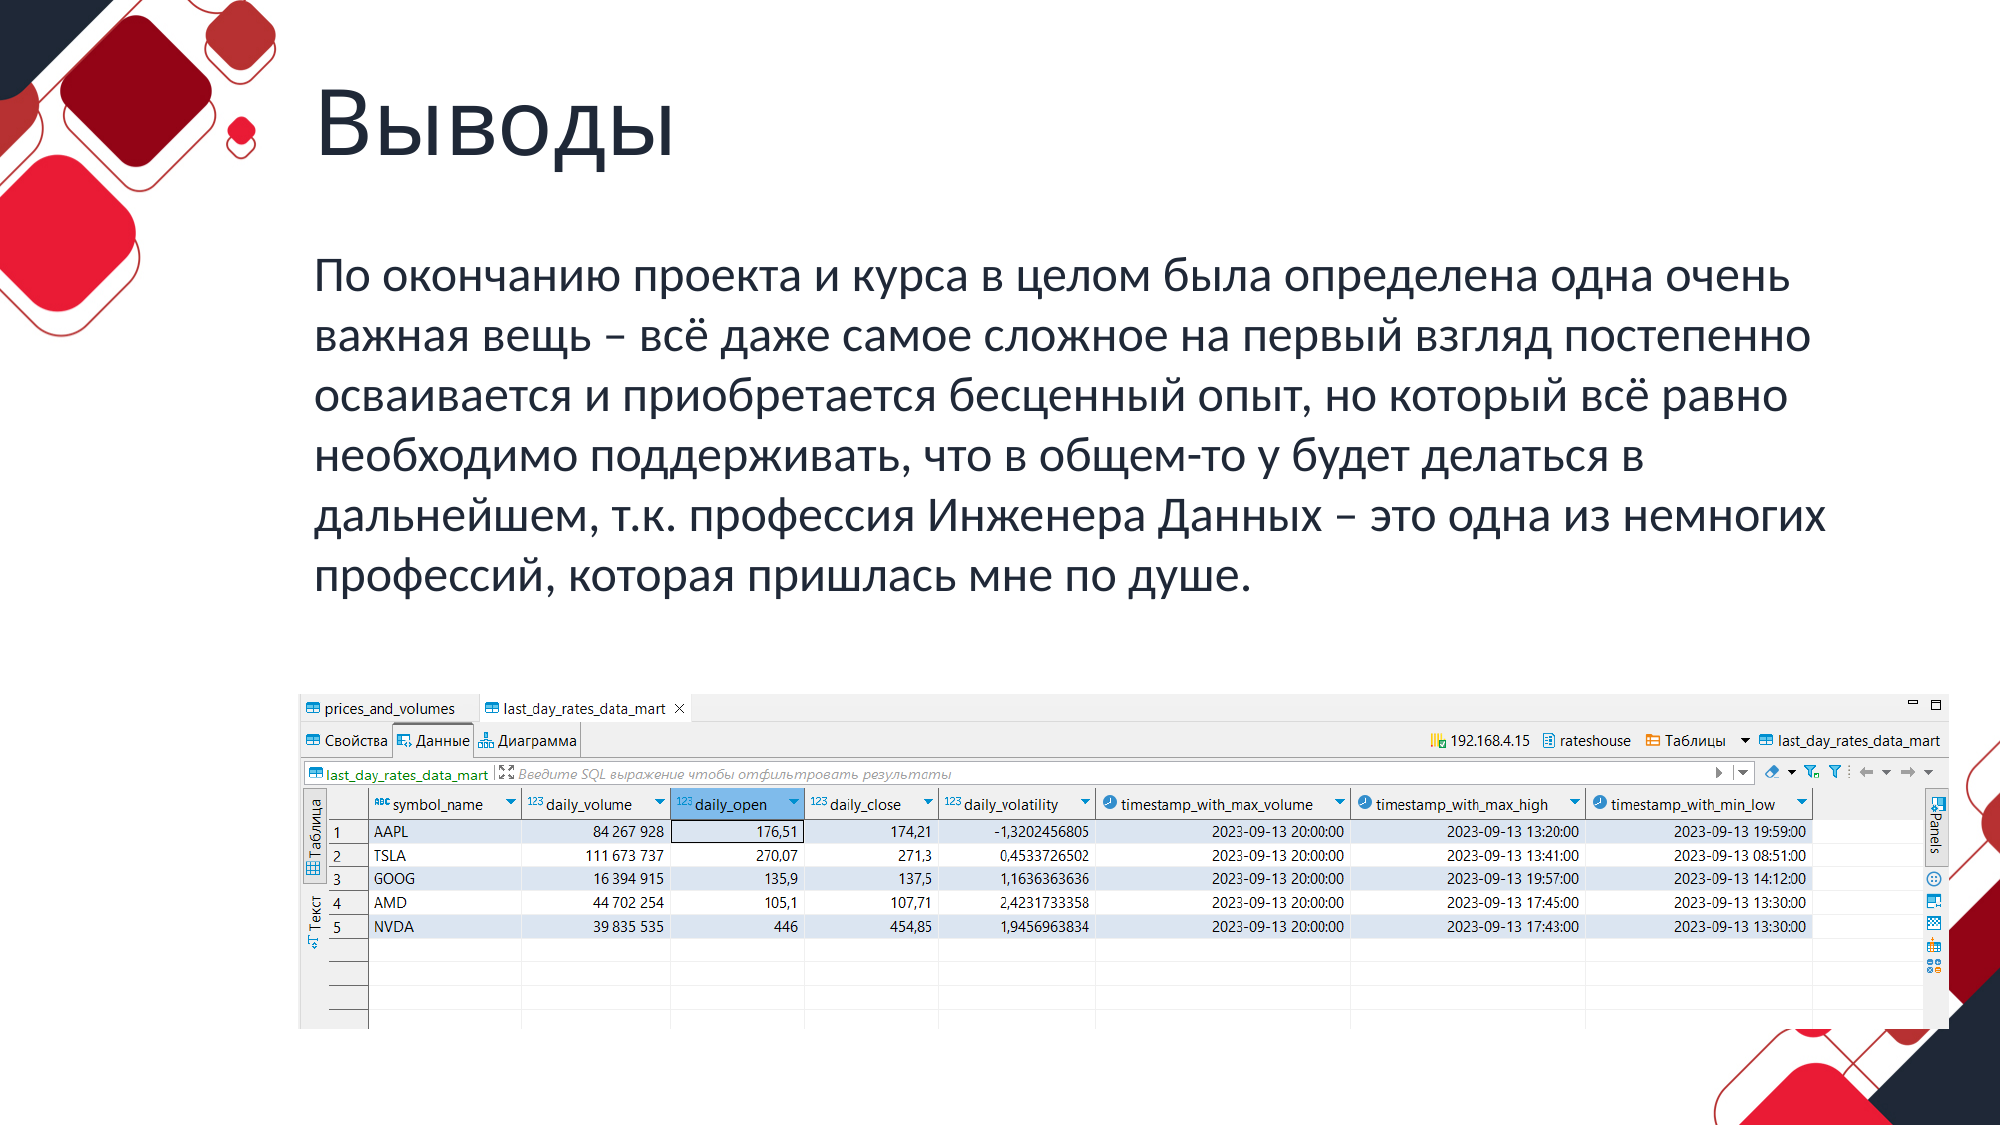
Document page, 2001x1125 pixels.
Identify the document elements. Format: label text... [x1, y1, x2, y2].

picture [0, 0, 2000, 1125]
text_box По окончанию проекта и курса в целом была определена одна очень важная вещь – всё даже самое сложное на первый взгляд постепенно осваивается и приобретается бесценный опыт, но который всё равно необходимо поддерживать, что в общем-то у будет делаться в дальнейшем, т.к. профессия Инженера Данных – это одна из немногих профессий, которая пришлась мне по душе. [298, 233, 1907, 609]
title Выводы [298, 68, 2000, 184]
